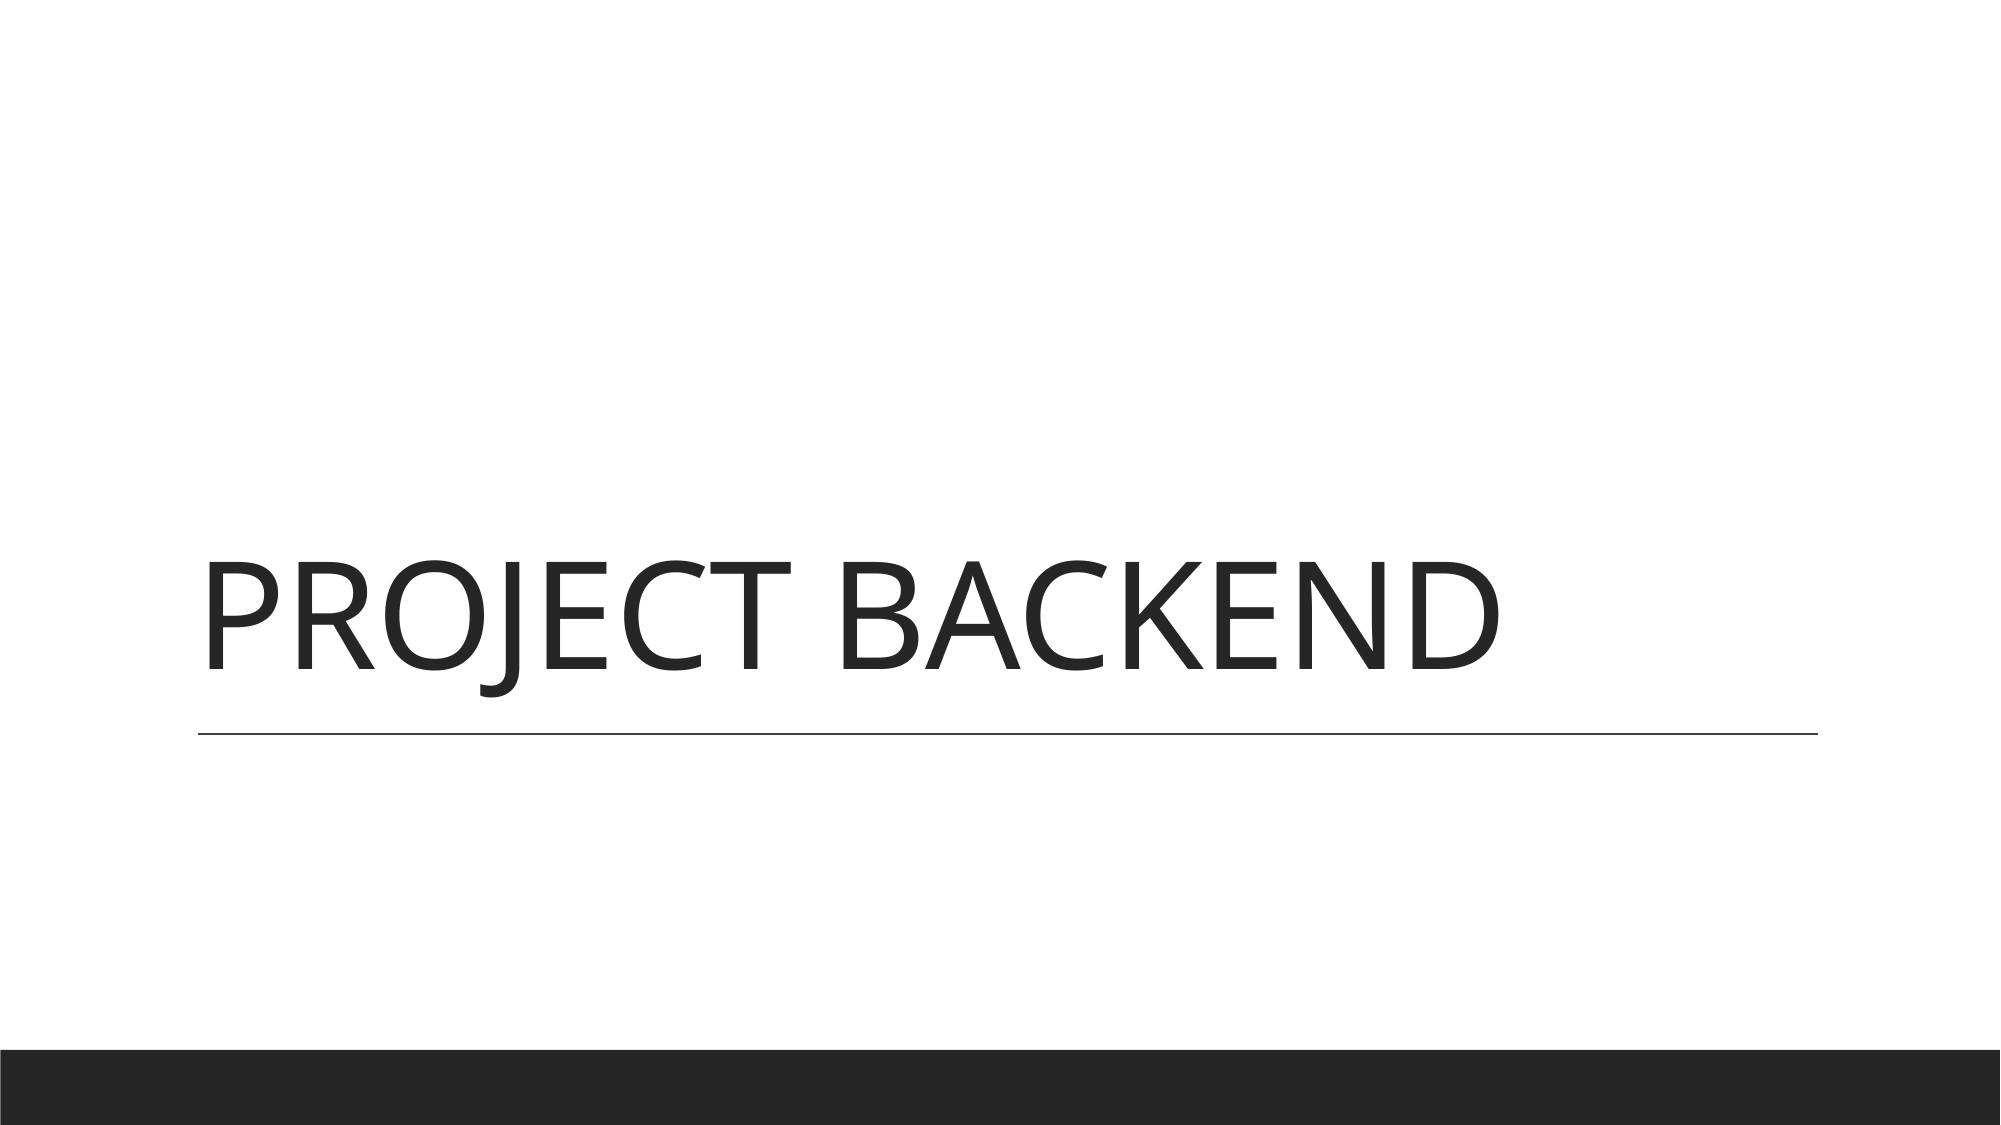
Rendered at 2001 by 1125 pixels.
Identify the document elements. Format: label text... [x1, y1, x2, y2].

title PROJECT BACKEND [180, 124, 1830, 710]
